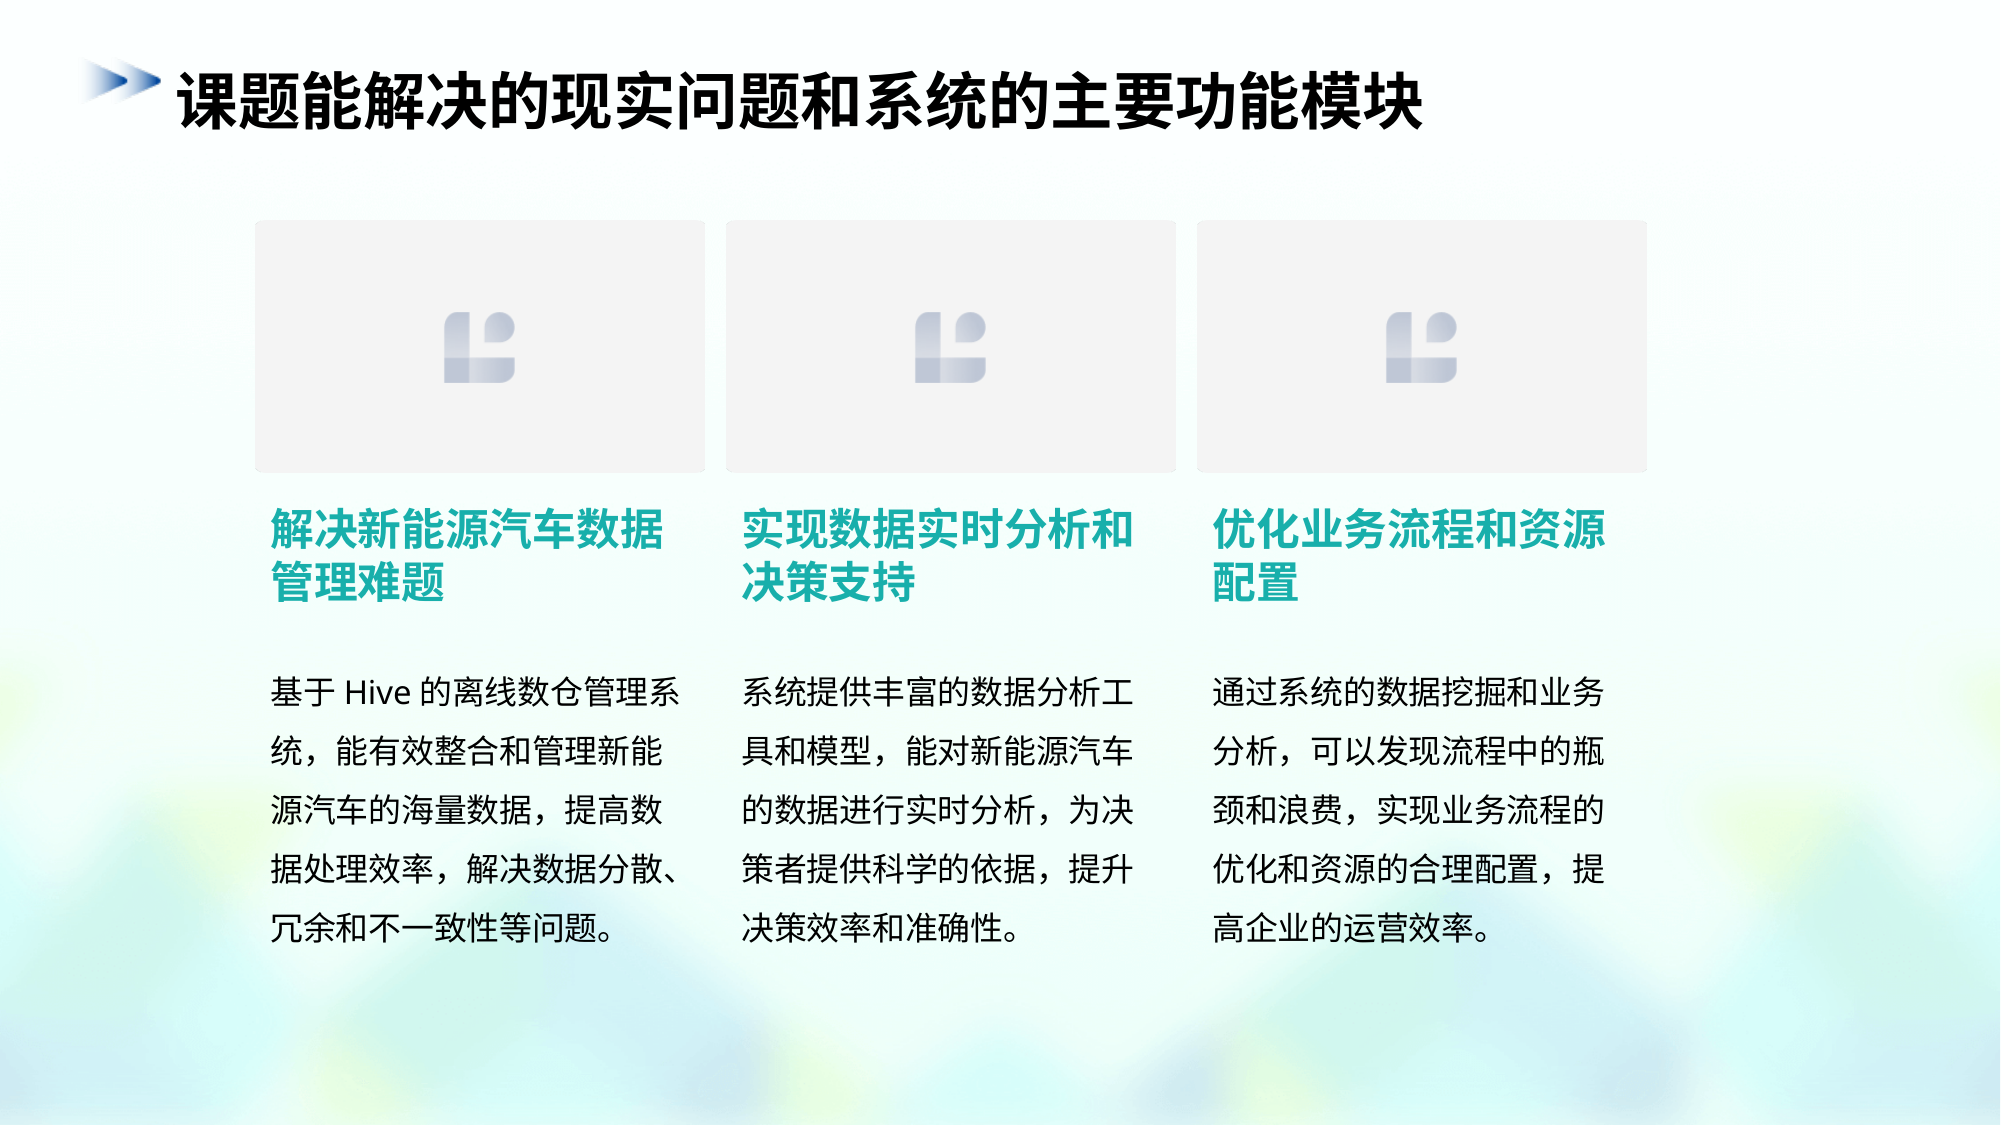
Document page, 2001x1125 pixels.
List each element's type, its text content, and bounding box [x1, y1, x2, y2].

text_box 优化业务流程和资源配置 通过系统的数据挖掘和业务分析，可以发现流程中的瓶颈和浪费，实现业务流程的优化和资源的合理配置，提高企业的运营效率。 [1196, 492, 1650, 956]
text_box 课题能解决的现实问题和系统的主要功能模块 [159, 15, 1700, 147]
text_box 解决新能源汽车数据管理难题 基于Hive的离线数仓管理系统，能有效整合和管理新能源汽车的海量数据，提高数据处理效率，解决数据分散、冗余和不一致性等问题。 [254, 492, 708, 956]
picture [0, 0, 2001, 1125]
text_box 实现数据实时分析和决策支持 系统提供丰富的数据分析工具和模型，能对新能源汽车的数据进行实时分析，为决策者提供科学的依据，提升决策效率和准确性。 [725, 492, 1179, 956]
